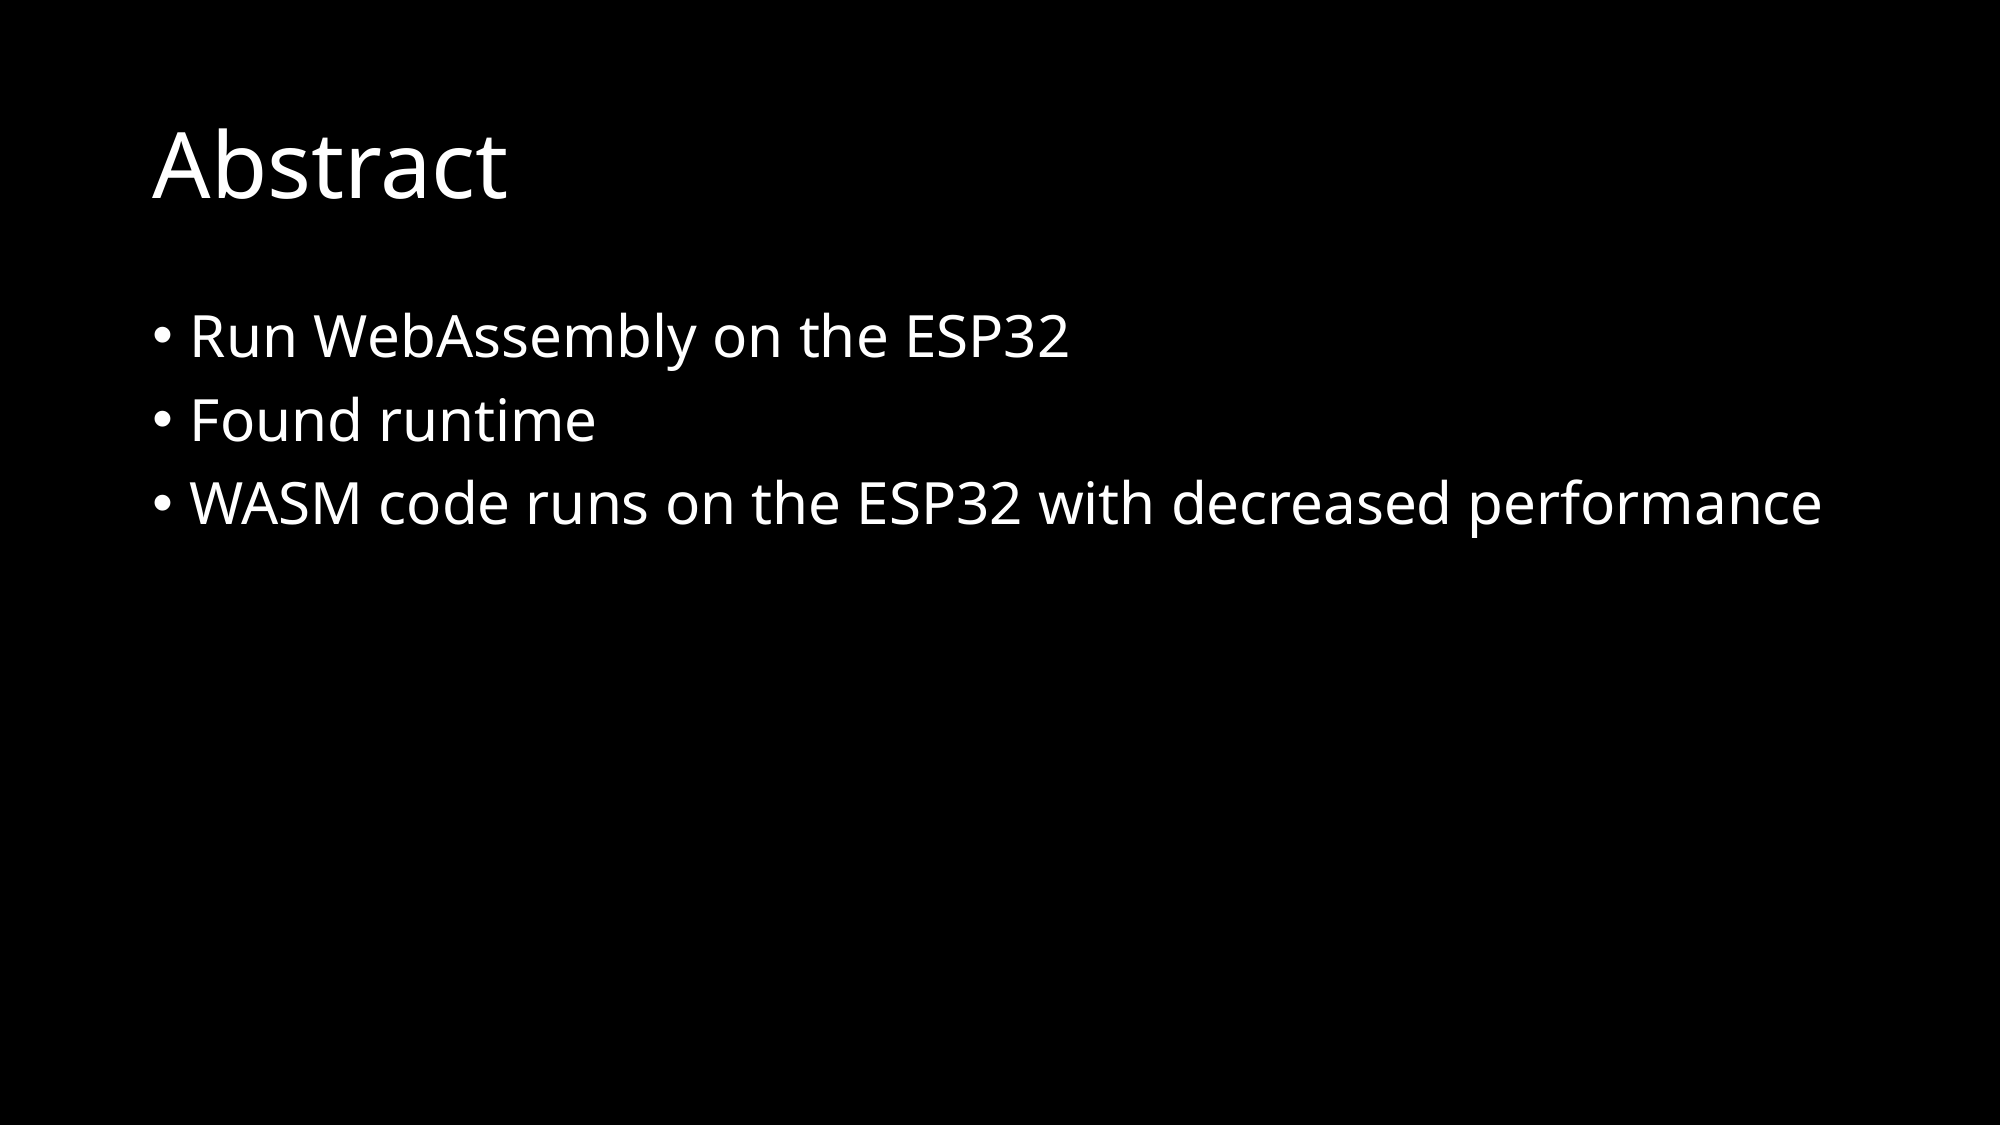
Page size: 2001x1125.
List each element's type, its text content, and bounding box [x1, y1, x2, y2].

list Run WebAssembly on the ESP32 Found runtime WASM code runs on the ESP32 with decreased performance [137, 299, 1863, 1014]
title Abstract [137, 59, 1863, 278]
